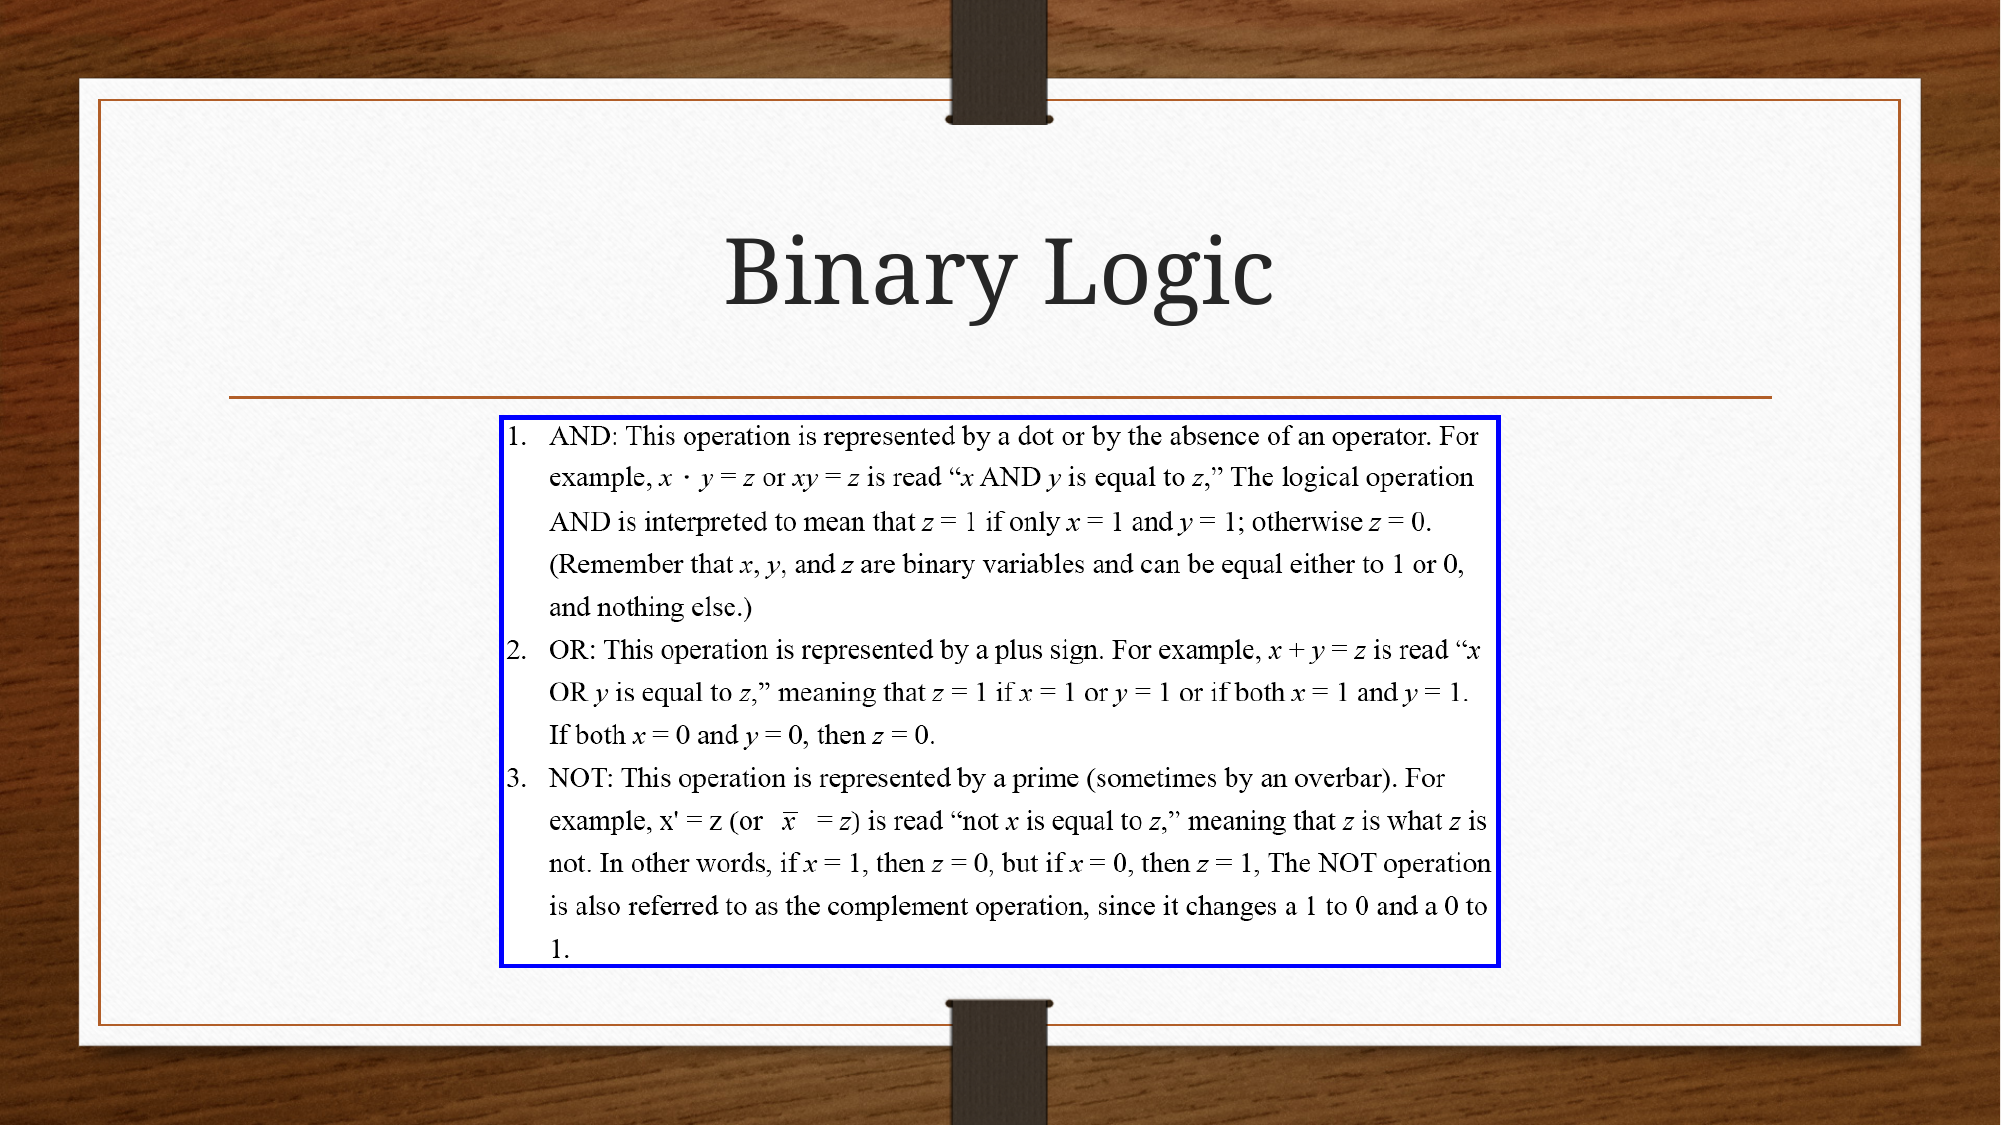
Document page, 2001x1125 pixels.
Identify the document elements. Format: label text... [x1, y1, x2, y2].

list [503, 419, 1497, 964]
picture [0, 0, 948, 1125]
picture [101, 0, 2001, 1125]
title Binary Logic [212, 161, 1788, 375]
